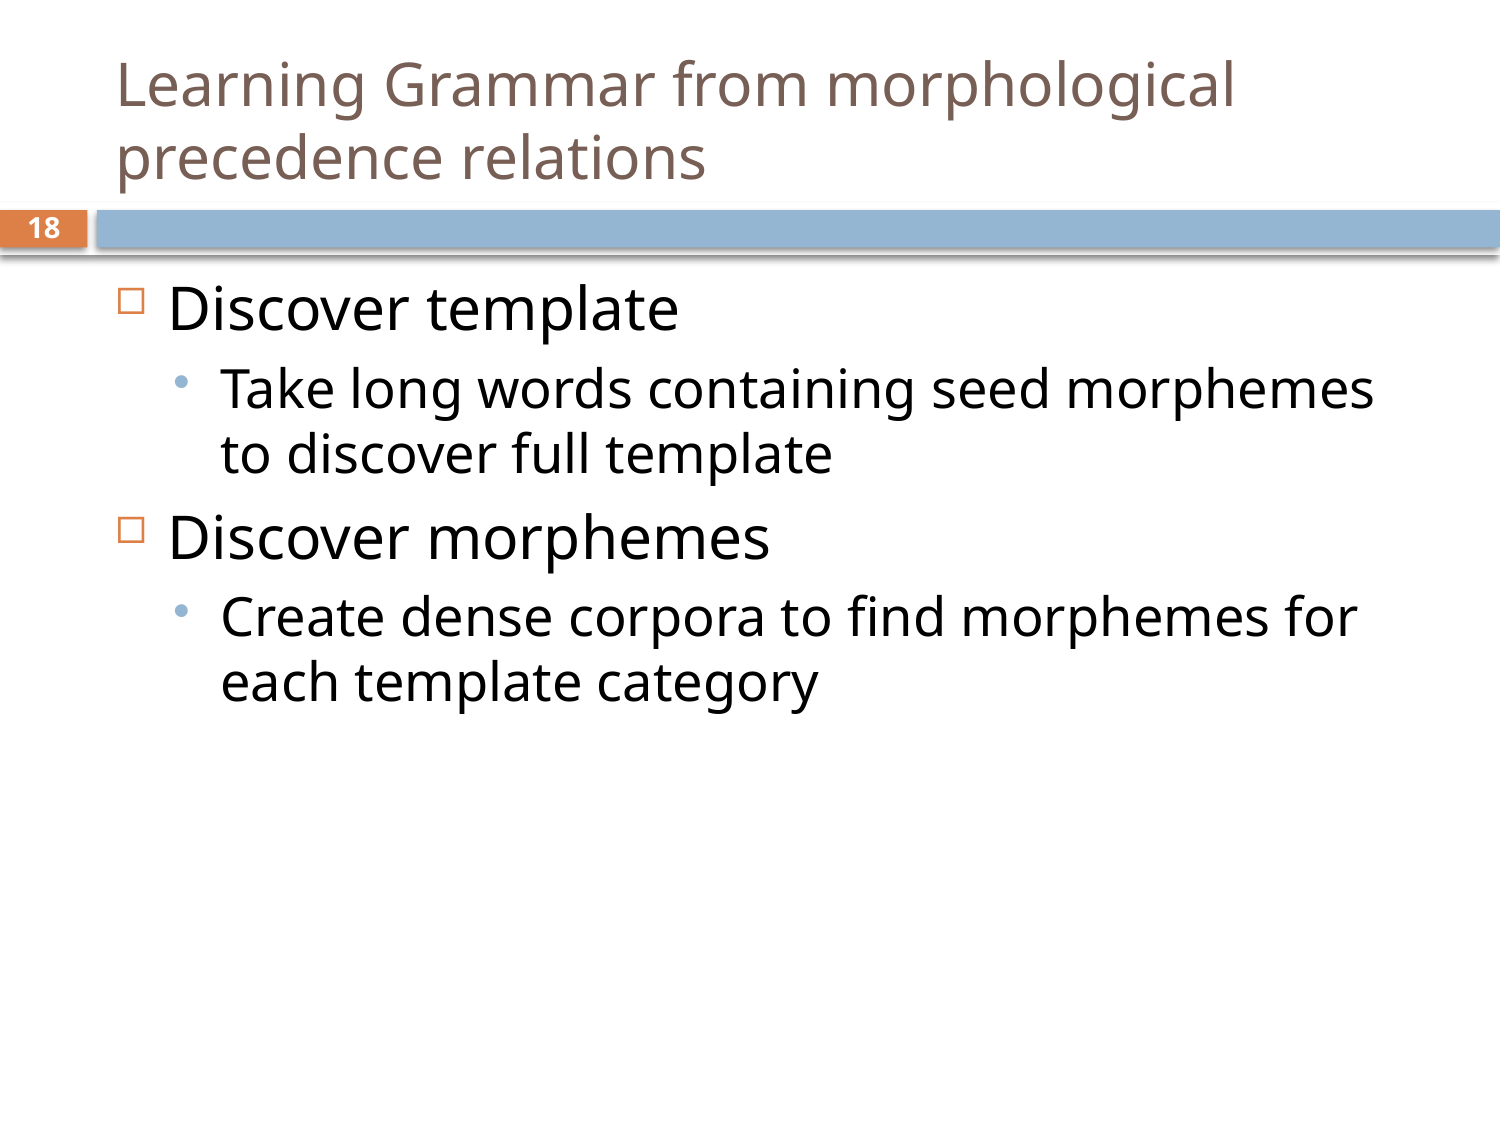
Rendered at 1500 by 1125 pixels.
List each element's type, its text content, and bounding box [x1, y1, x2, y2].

list Discover template Take long words containing seed morphemes to discover full template Discover morphemes Create dense corpora to find morphemes for each template category [100, 262, 1438, 1000]
slide_number 18 [0, 208, 88, 249]
title Learning Grammar from morphological precedence relations [100, 37, 1438, 200]
